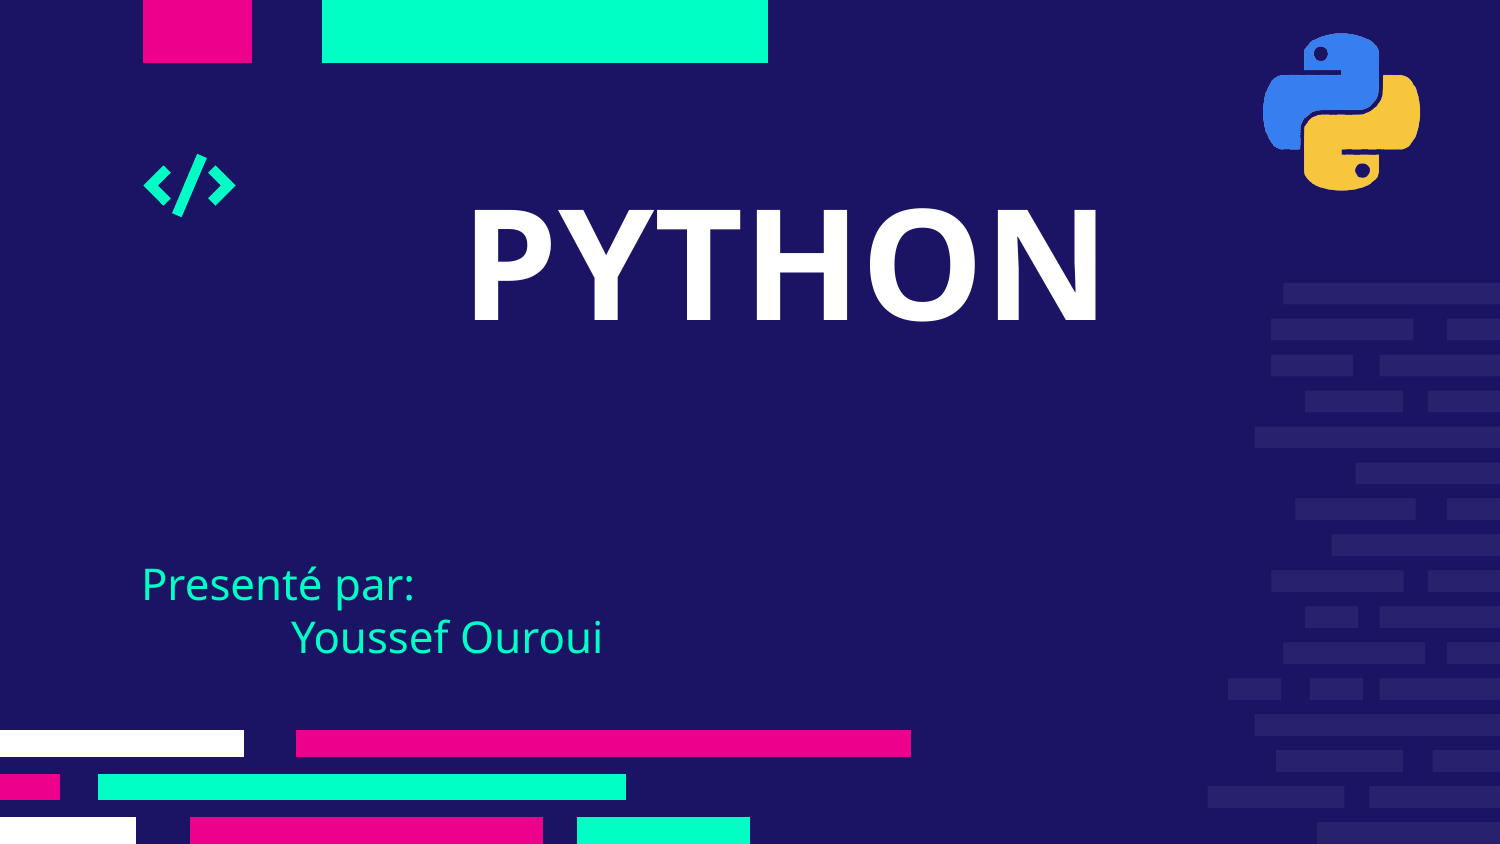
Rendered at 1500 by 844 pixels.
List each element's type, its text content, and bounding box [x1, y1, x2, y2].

picture [1165, 12, 1500, 216]
title PYTHON [86, 221, 1485, 536]
subtitle Presenté par: Youssef Ouroui [126, 557, 1500, 688]
